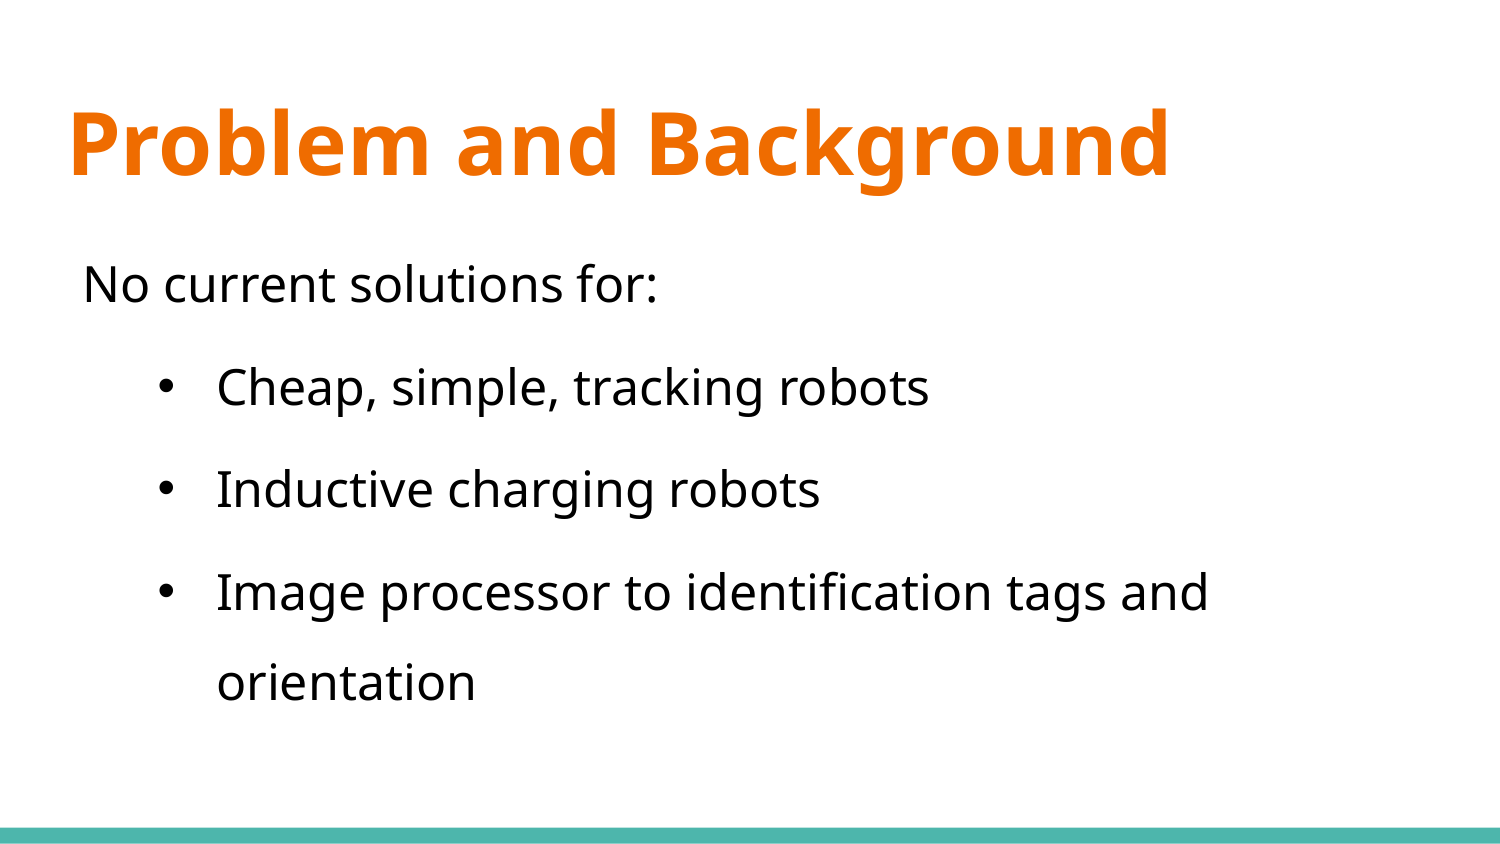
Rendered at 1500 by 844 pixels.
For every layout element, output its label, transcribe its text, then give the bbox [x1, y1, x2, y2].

list No current solutions for: Cheap, simple, tracking robots Inductive charging robots Image processor to identification tags and orientation [51, 207, 1449, 750]
title Problem and Background [51, 72, 1449, 189]
